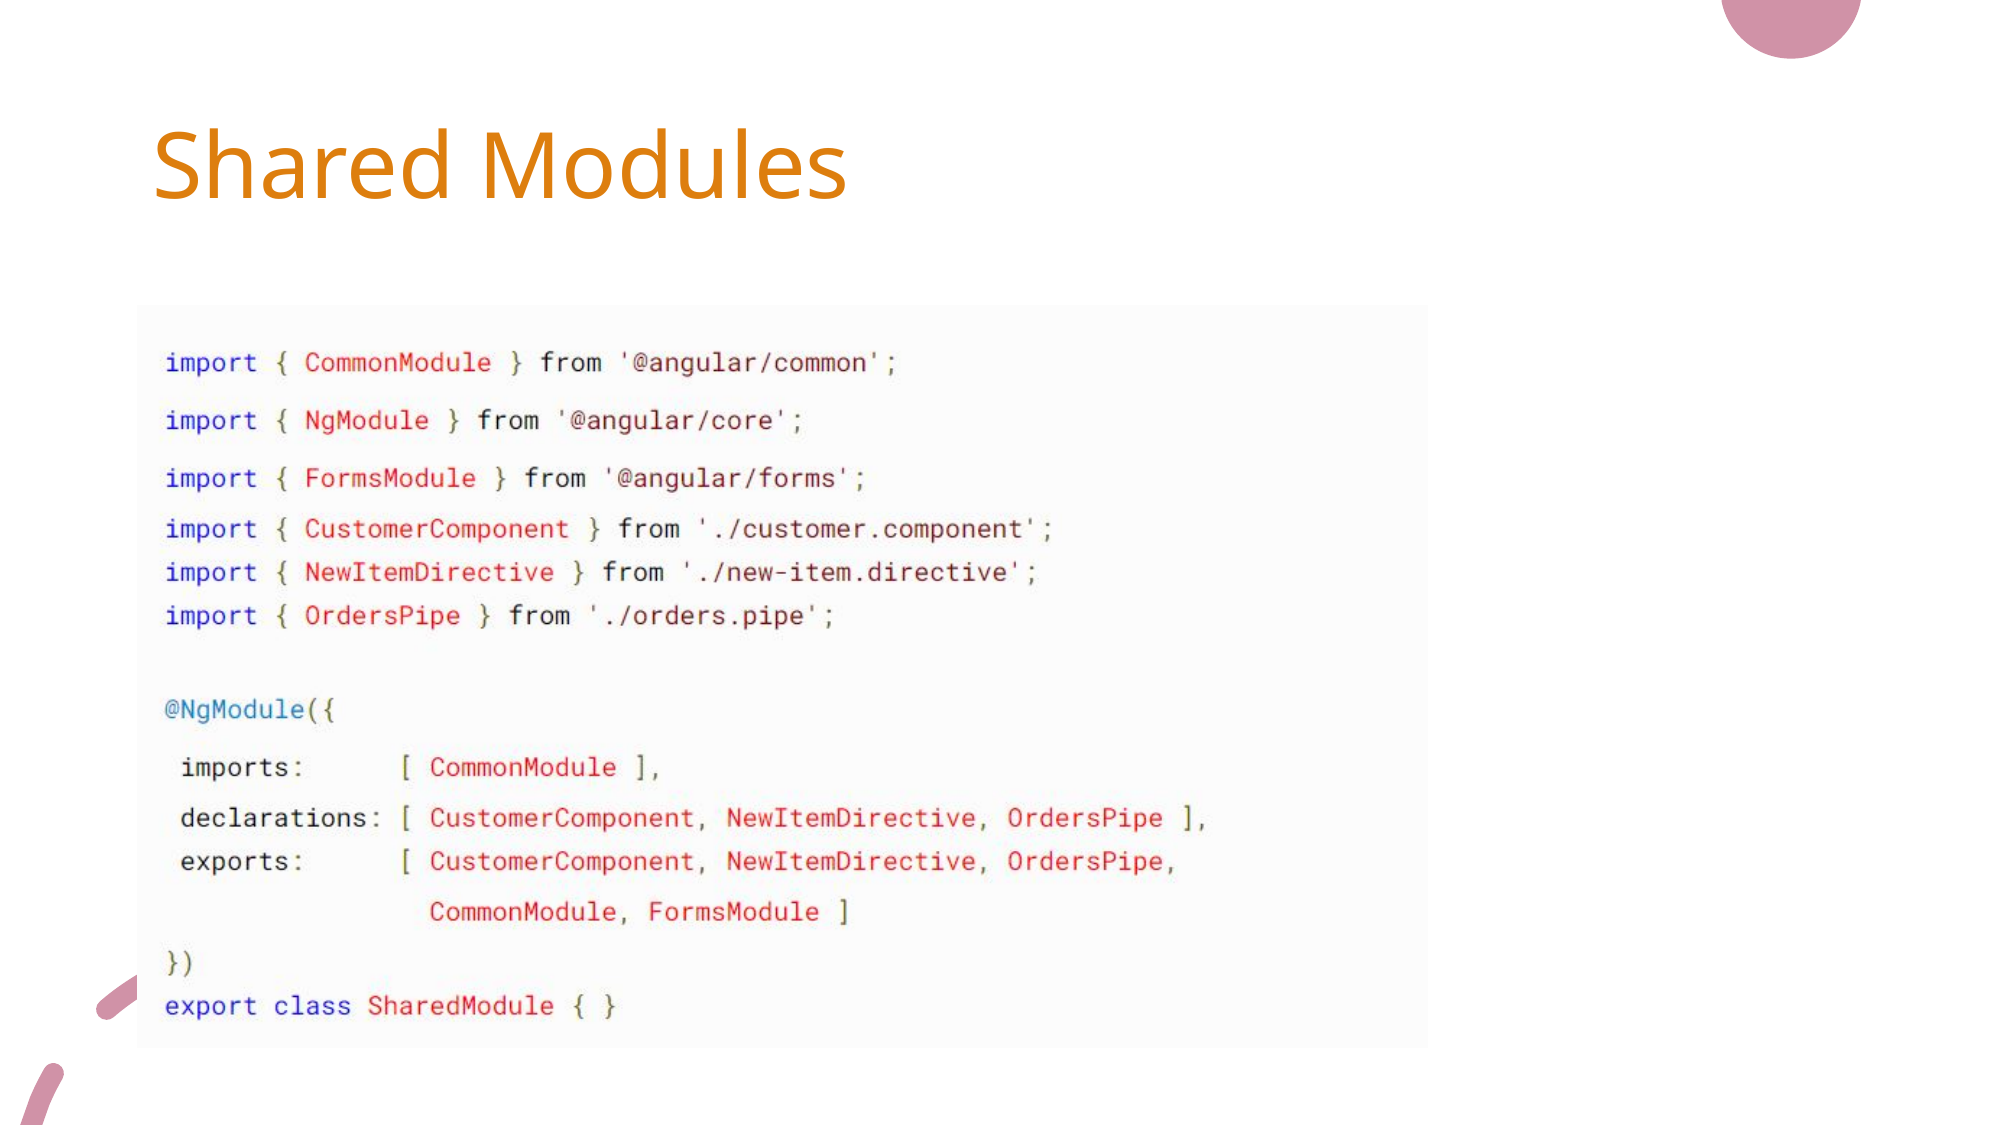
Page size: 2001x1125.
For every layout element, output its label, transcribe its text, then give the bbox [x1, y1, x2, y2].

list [137, 305, 1428, 1048]
title Shared Modules [137, 59, 1863, 278]
